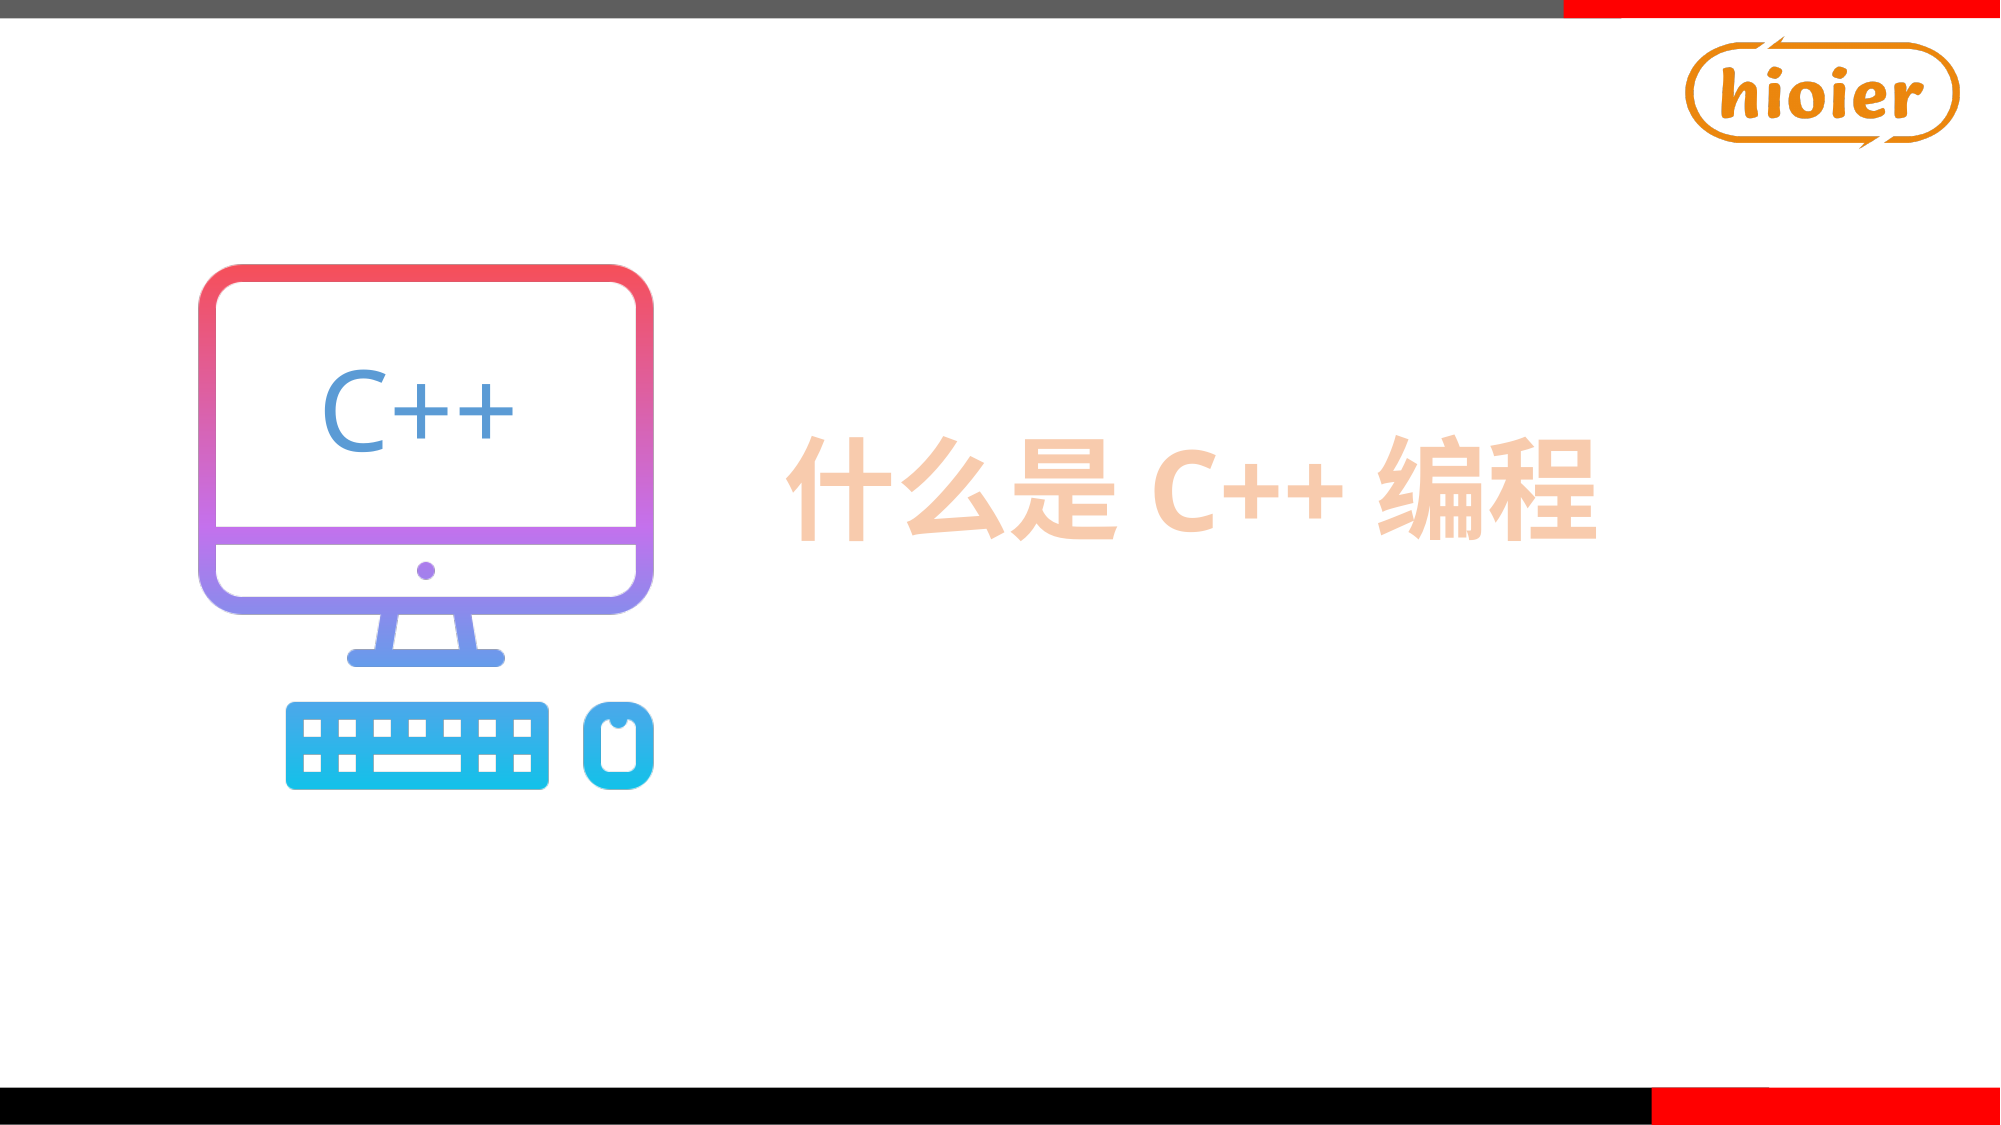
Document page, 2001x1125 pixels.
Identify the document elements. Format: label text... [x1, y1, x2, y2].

text_box 什么是C++编程 [768, 410, 1616, 561]
picture [1670, 28, 1981, 156]
picture [146, 247, 706, 807]
